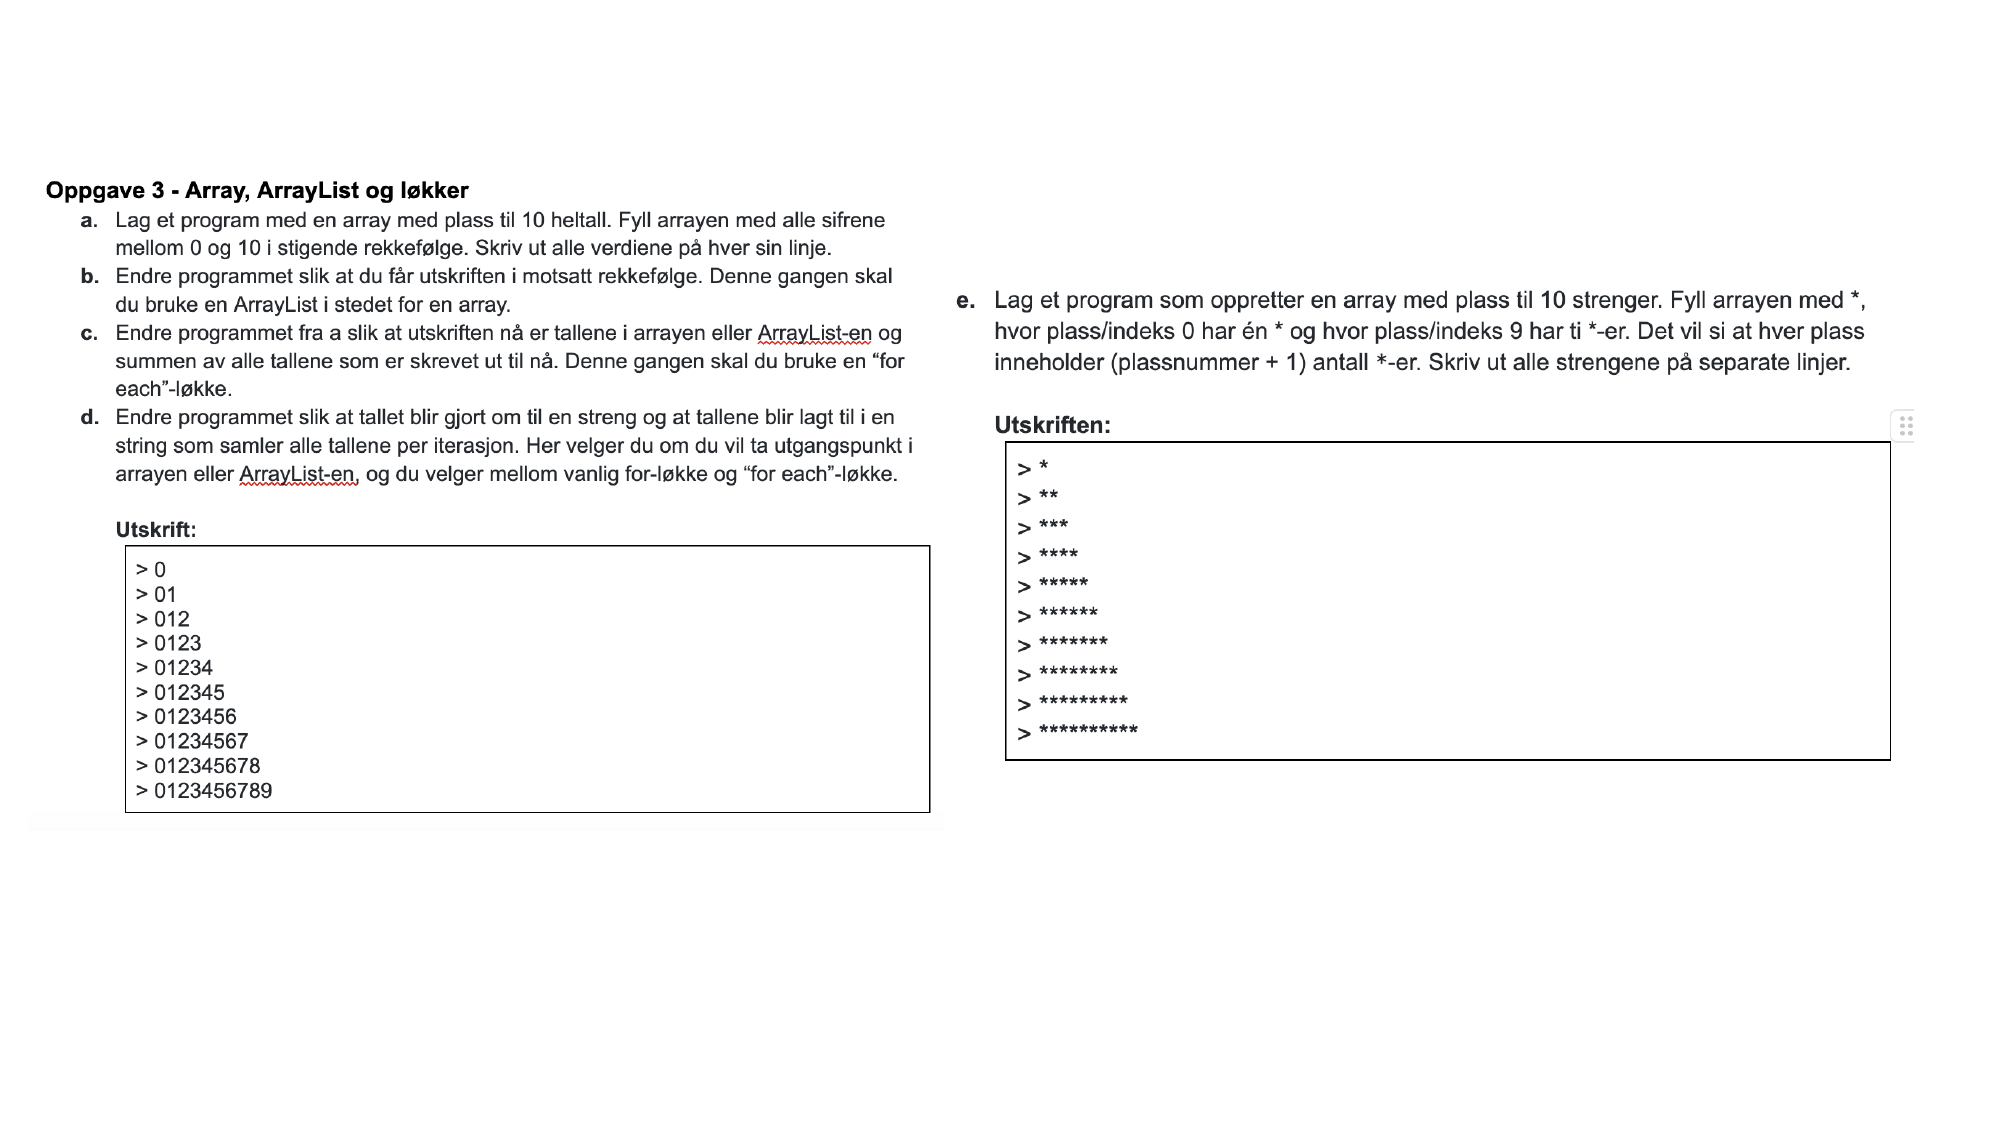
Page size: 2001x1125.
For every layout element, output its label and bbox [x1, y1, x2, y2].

list [27, 171, 945, 831]
picture [943, 276, 1915, 778]
